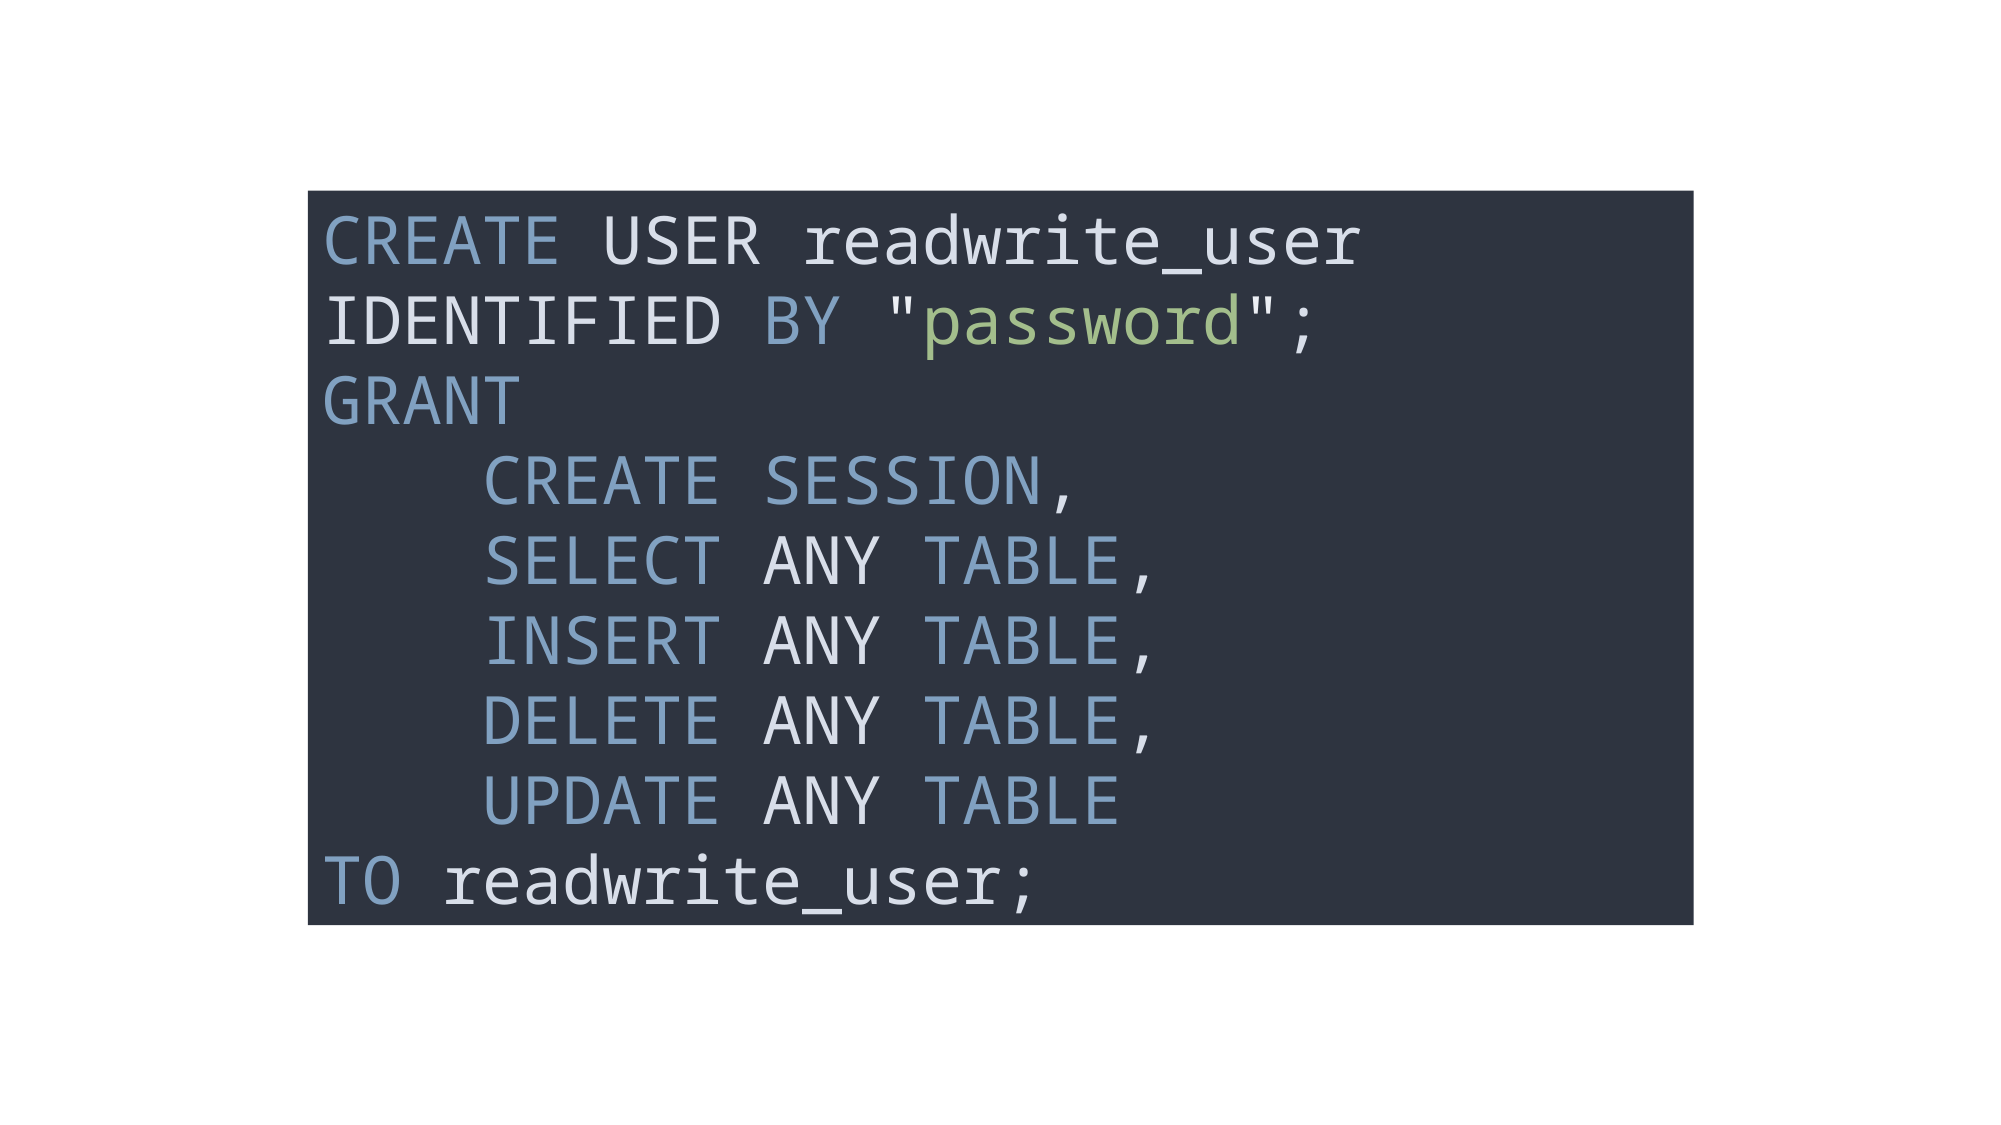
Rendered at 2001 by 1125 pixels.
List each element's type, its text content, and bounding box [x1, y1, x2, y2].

text_box CREATE USER readwrite_user IDENTIFIED BY "password"; GRANT CREATE SESSION, SELECT ANY TABLE, INSERT ANY TABLE, DELETE ANY TABLE, UPDATE ANY TABLE TO readwrite_user; [307, 190, 1694, 926]
